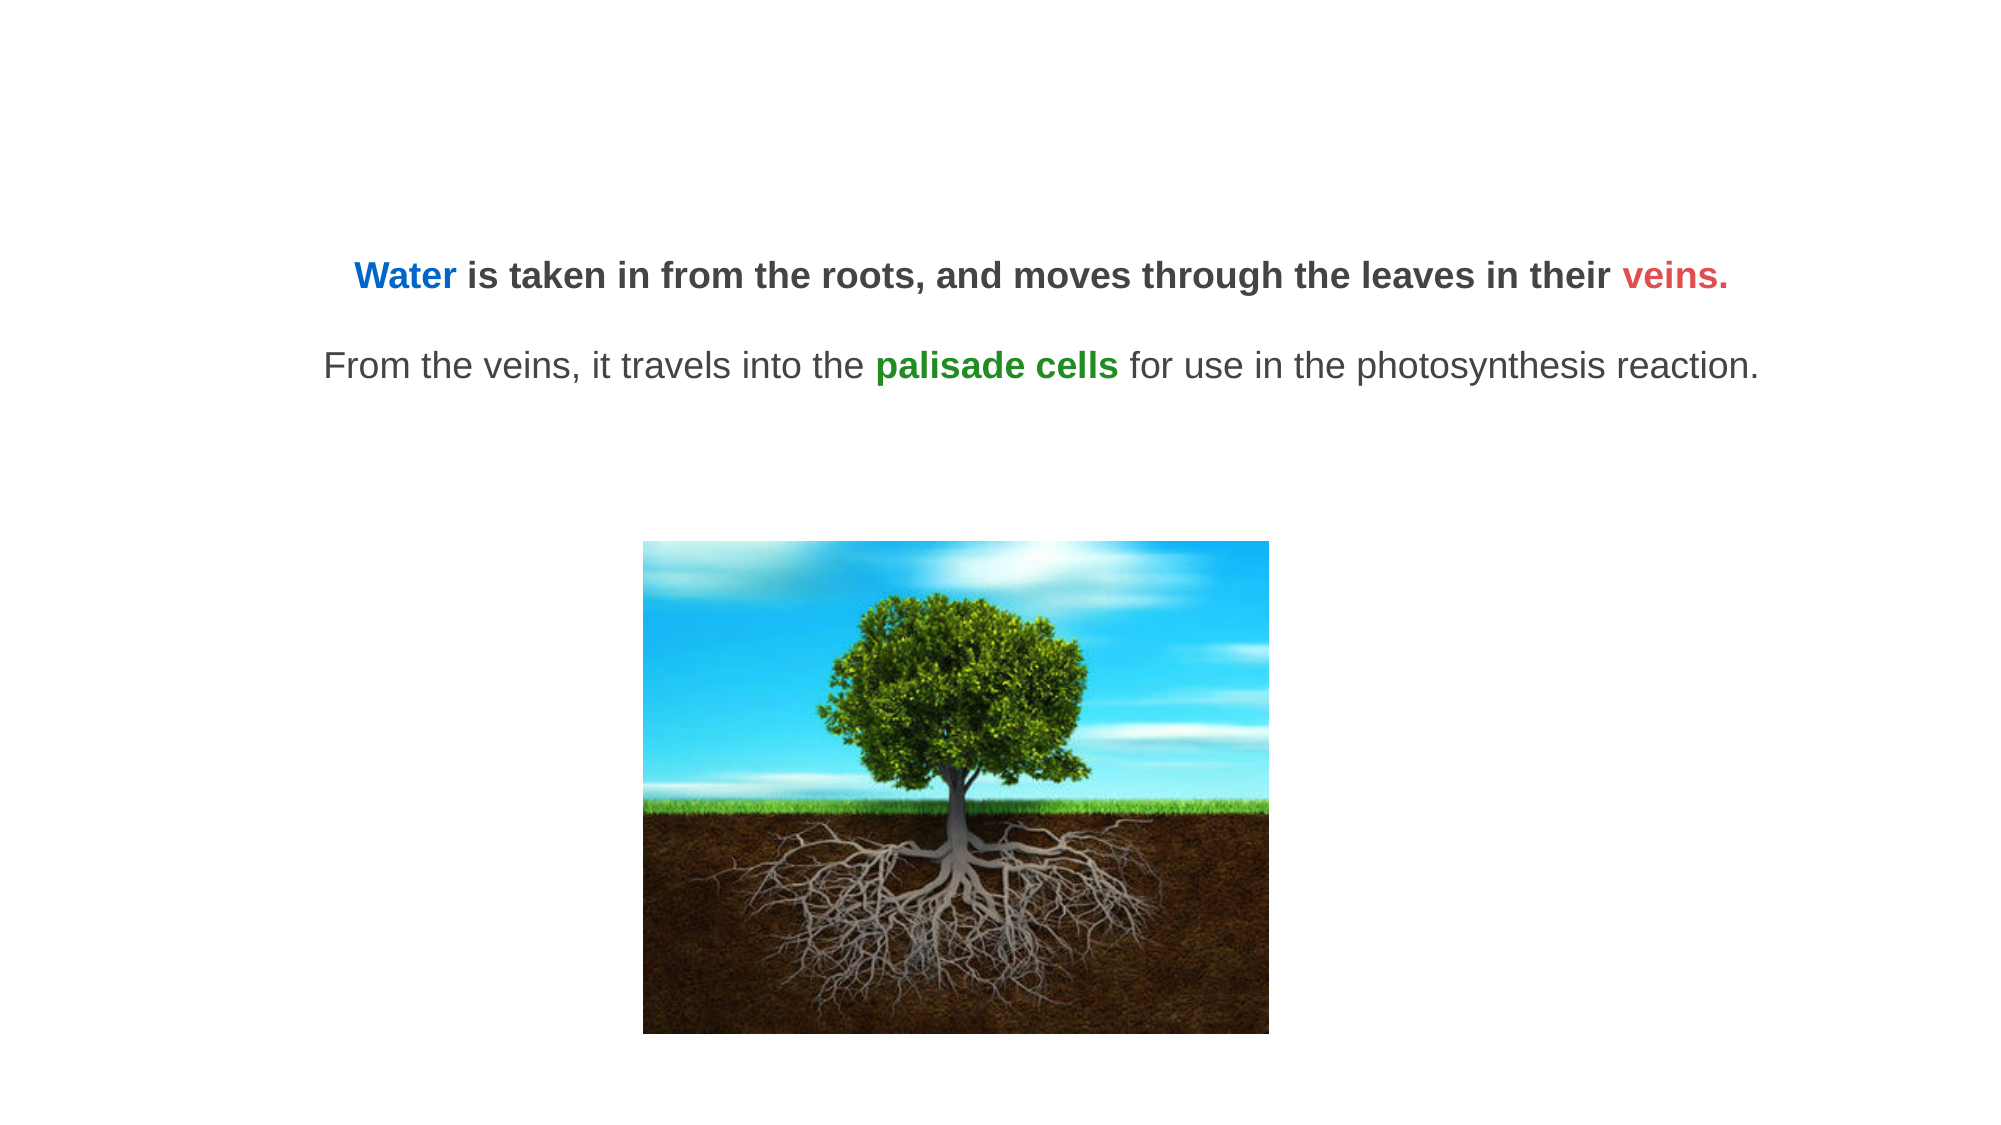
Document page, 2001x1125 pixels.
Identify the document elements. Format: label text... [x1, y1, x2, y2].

picture [643, 541, 1269, 1035]
text_box Water is taken in from the roots, and moves through the leaves in their veins. From the veins, it travels into the palisade cells for use in the photosynthesis reaction. [168, 243, 1915, 394]
